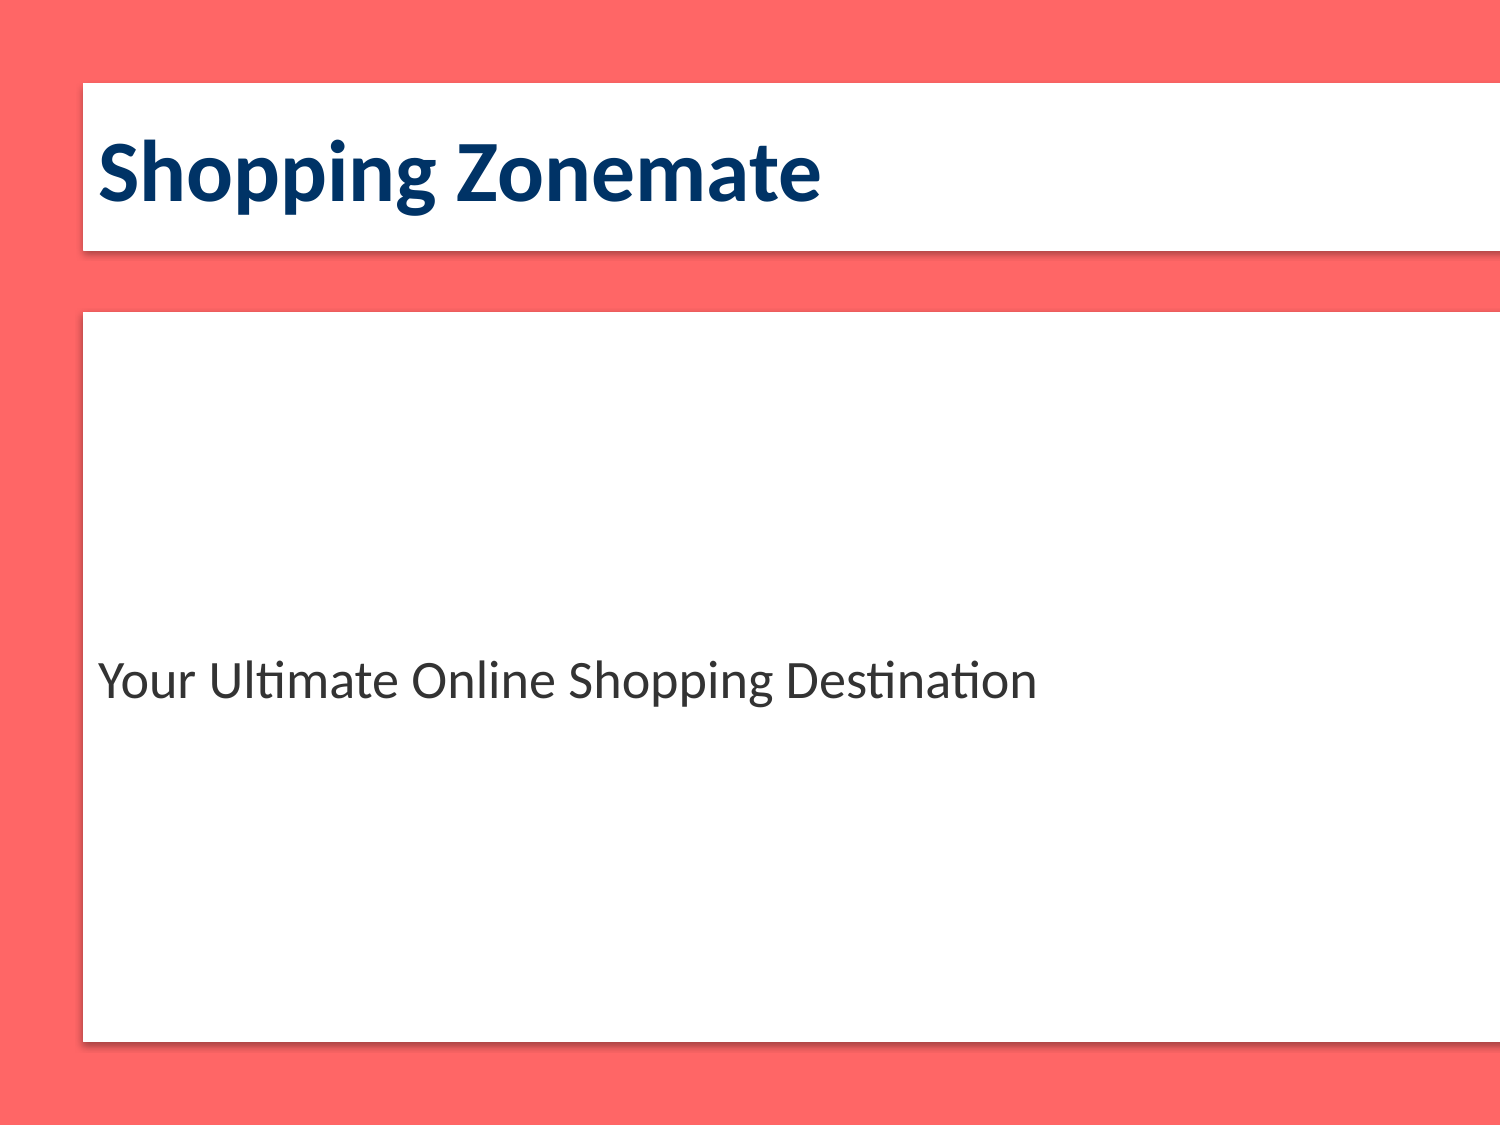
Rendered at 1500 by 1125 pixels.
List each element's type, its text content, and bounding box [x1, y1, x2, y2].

text_box Your Ultimate Online Shopping Destination [83, 312, 1500, 1042]
text_box Shopping Zonemate [83, 83, 1500, 251]
